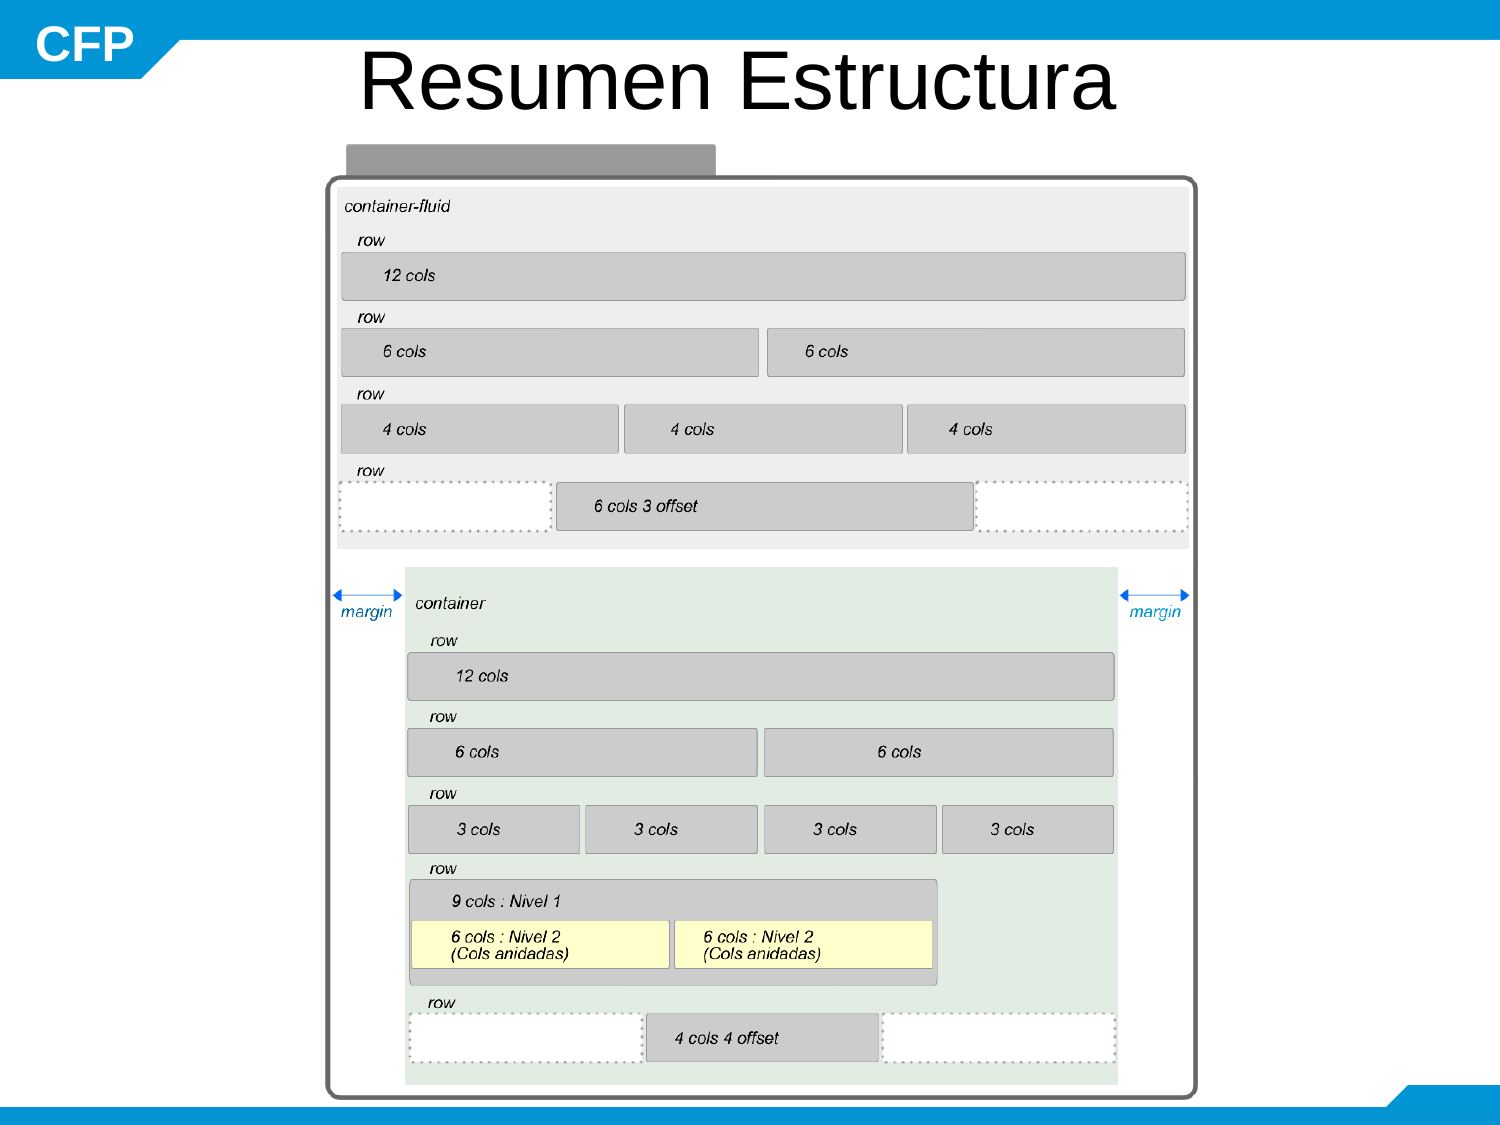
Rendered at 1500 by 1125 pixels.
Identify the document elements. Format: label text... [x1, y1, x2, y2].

picture [325, 144, 1199, 1100]
title Resumen Estructura [90, 0, 1385, 183]
